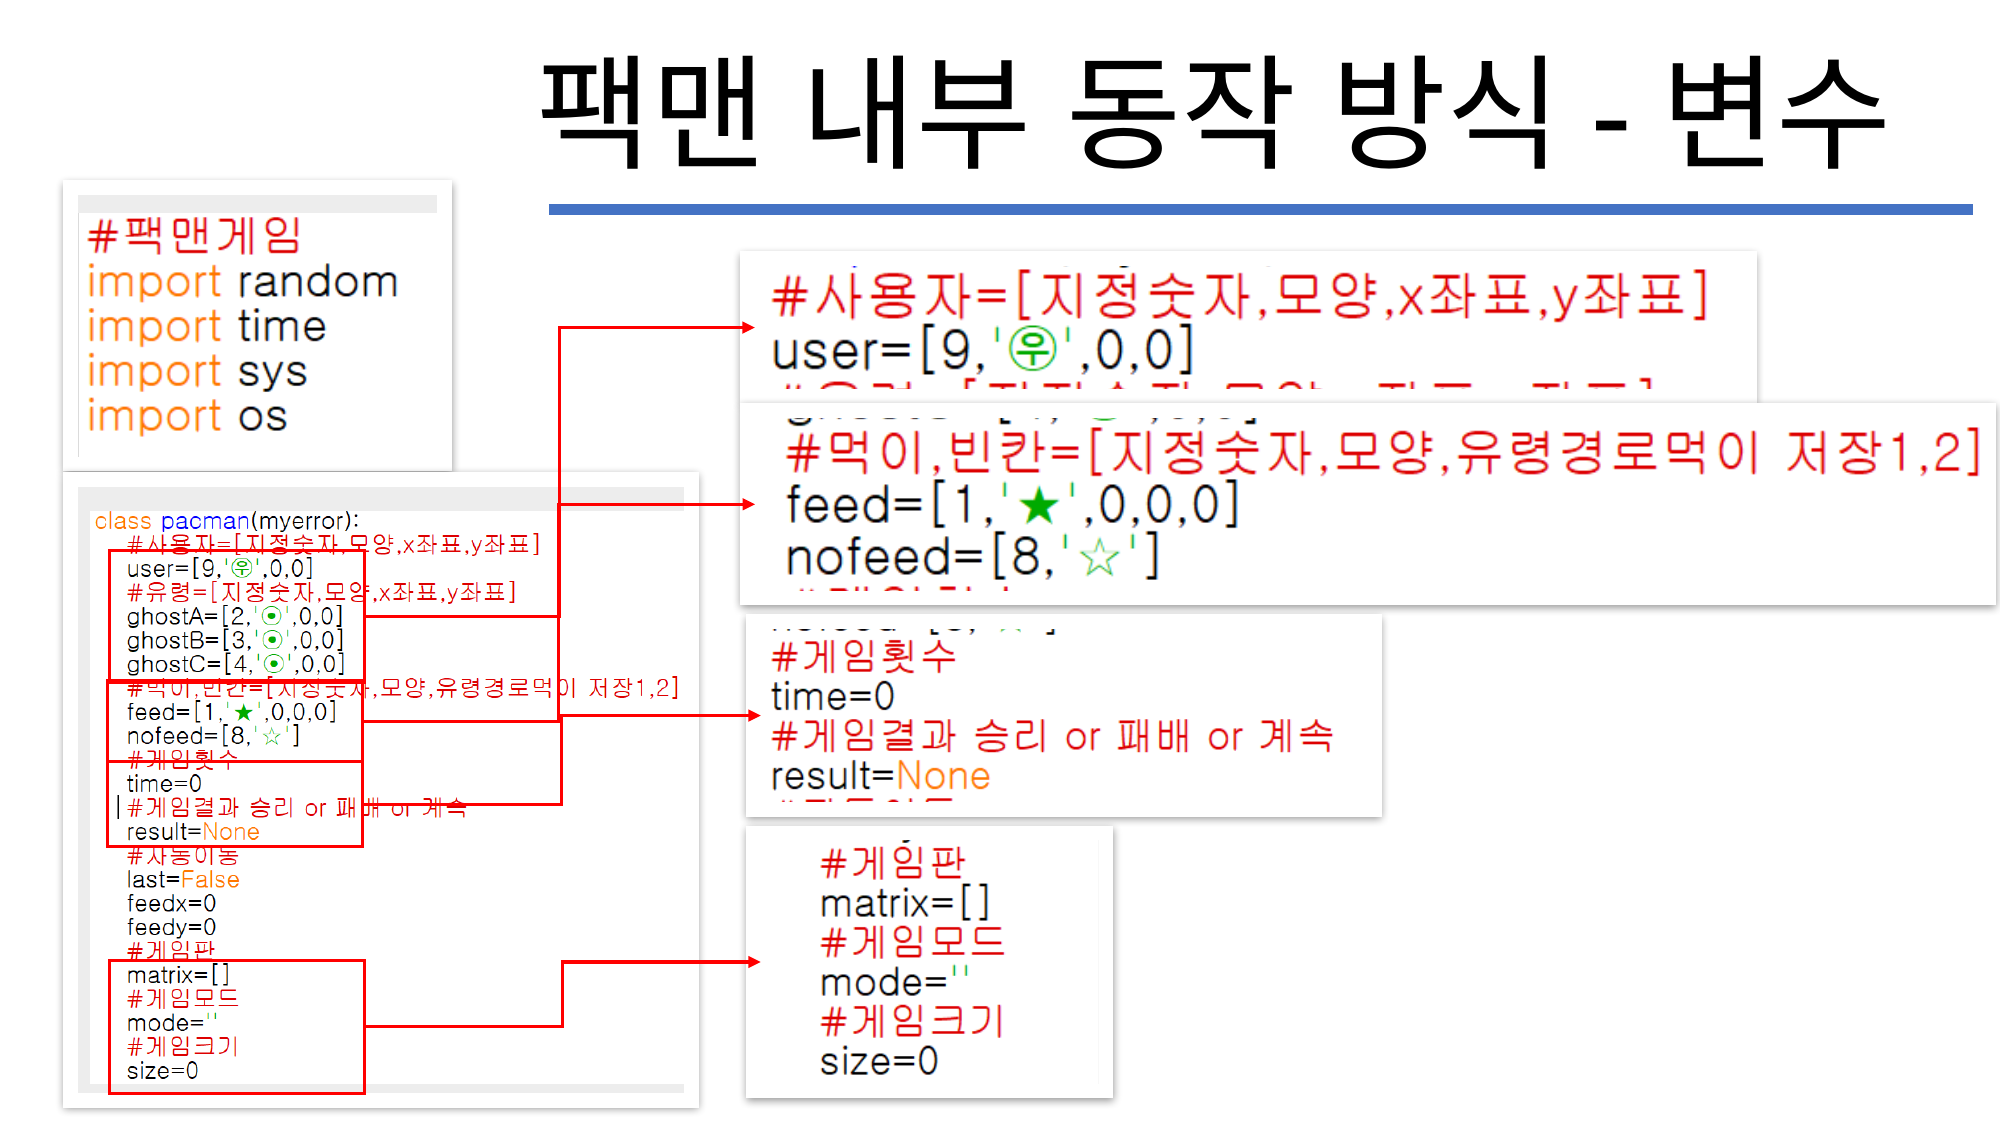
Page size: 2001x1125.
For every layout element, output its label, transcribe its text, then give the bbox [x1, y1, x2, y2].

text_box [107, 417, 1982, 762]
picture [77, 194, 438, 457]
title 팩맨 내부 동작 방식-변수 [521, 10, 1988, 228]
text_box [107, 628, 1368, 847]
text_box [109, 265, 1743, 417]
picture [77, 486, 109, 1094]
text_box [109, 840, 1099, 1094]
